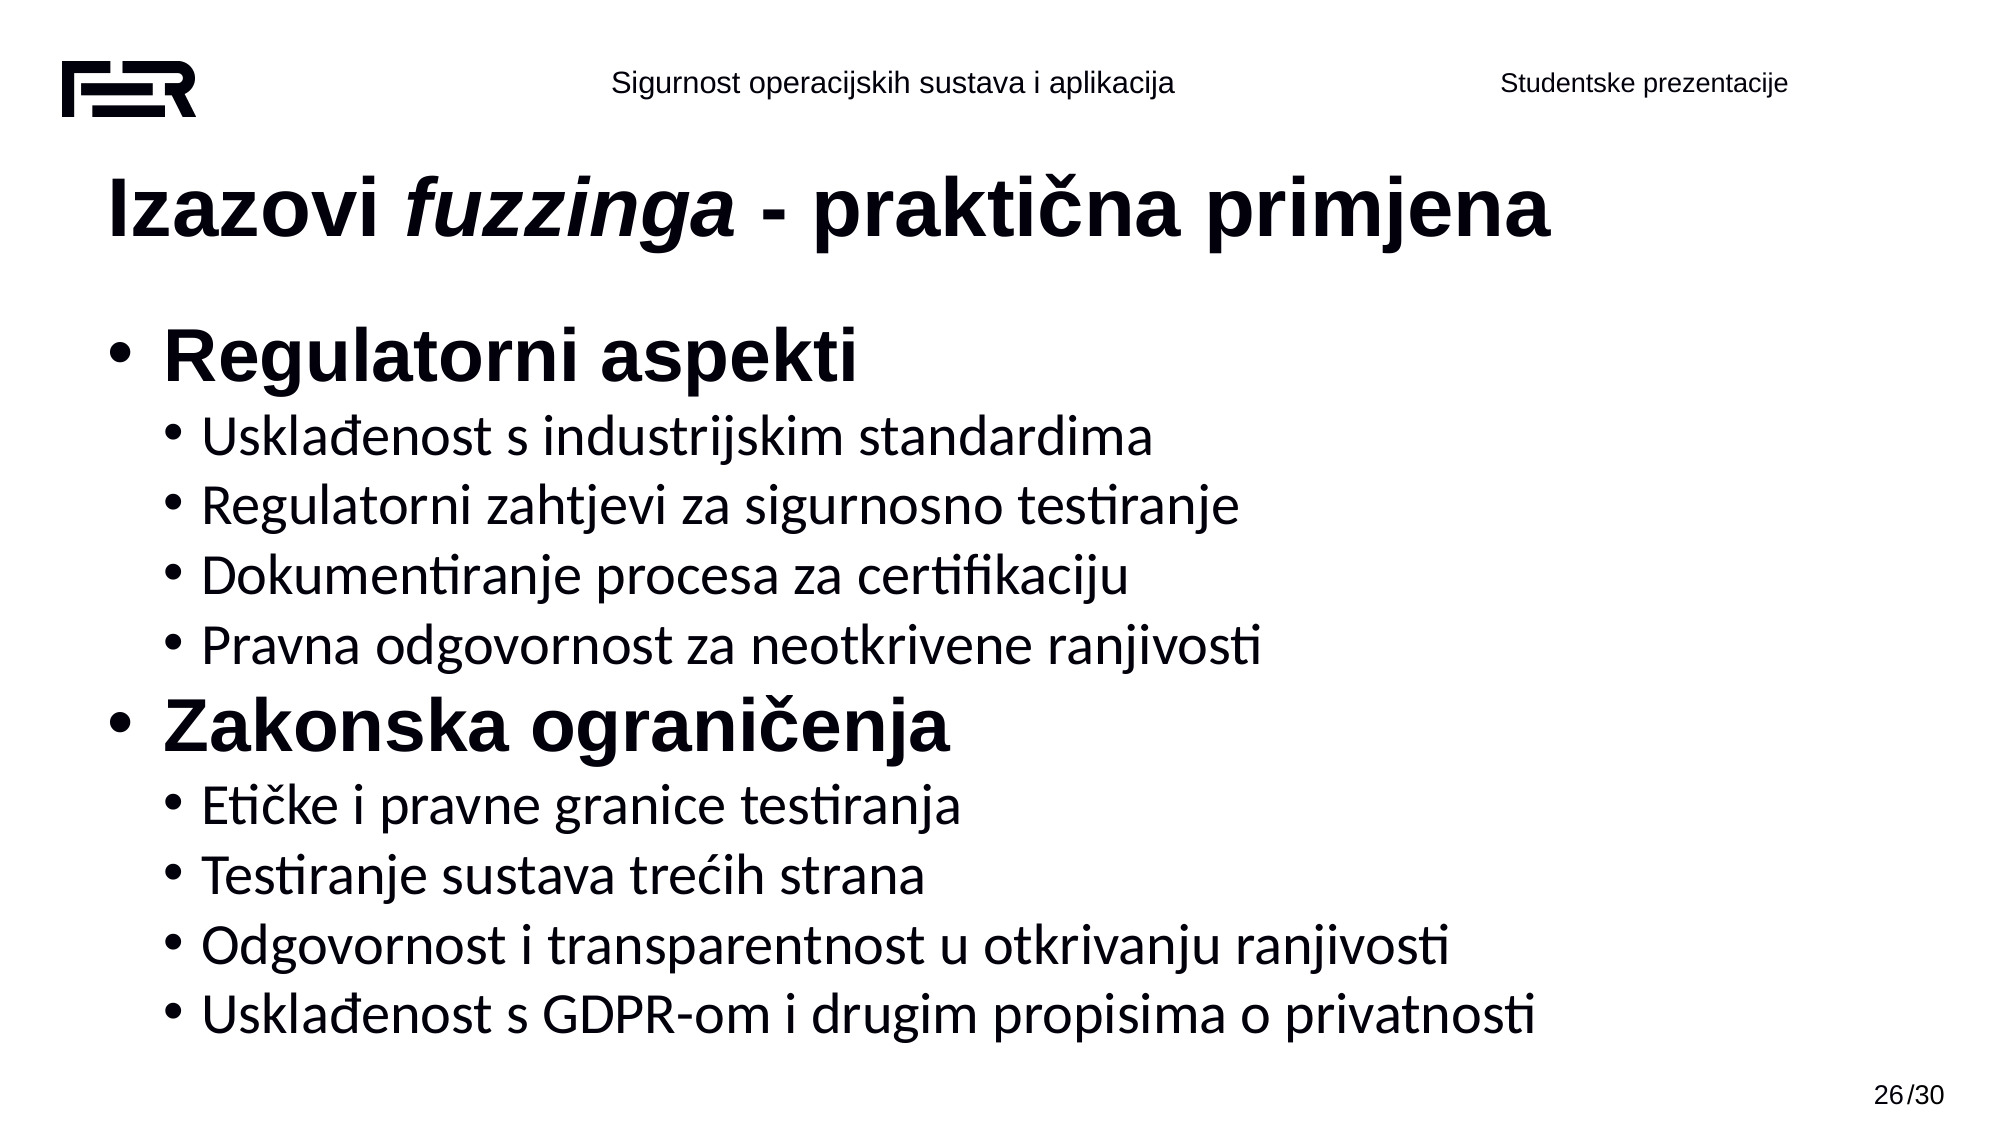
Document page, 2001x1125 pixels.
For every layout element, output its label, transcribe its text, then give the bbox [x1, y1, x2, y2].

list Regulatorni aspekti Usklađenost s industrijskim standardima Regulatorni zahtjevi za sigurnosno testiranje Dokumentiranje procesa za certifikaciju Pravna odgovornost za neotkrivene ranjivosti Zakonska ograničenja Etičke i pravne granice testiranja Testiranje sustava trećih strana Odgovornost i transparentnost u otkrivanju ranjivosti Usklađenost s GDPR-om i drugim propisima o privatnosti [92, 299, 1799, 1072]
slide_number ‹#› [1798, 1038, 1919, 1125]
text_box /30 [1892, 1062, 1978, 1125]
picture [62, 61, 196, 117]
list Izazovi fuzzinga - praktična primjena [92, 142, 1799, 261]
